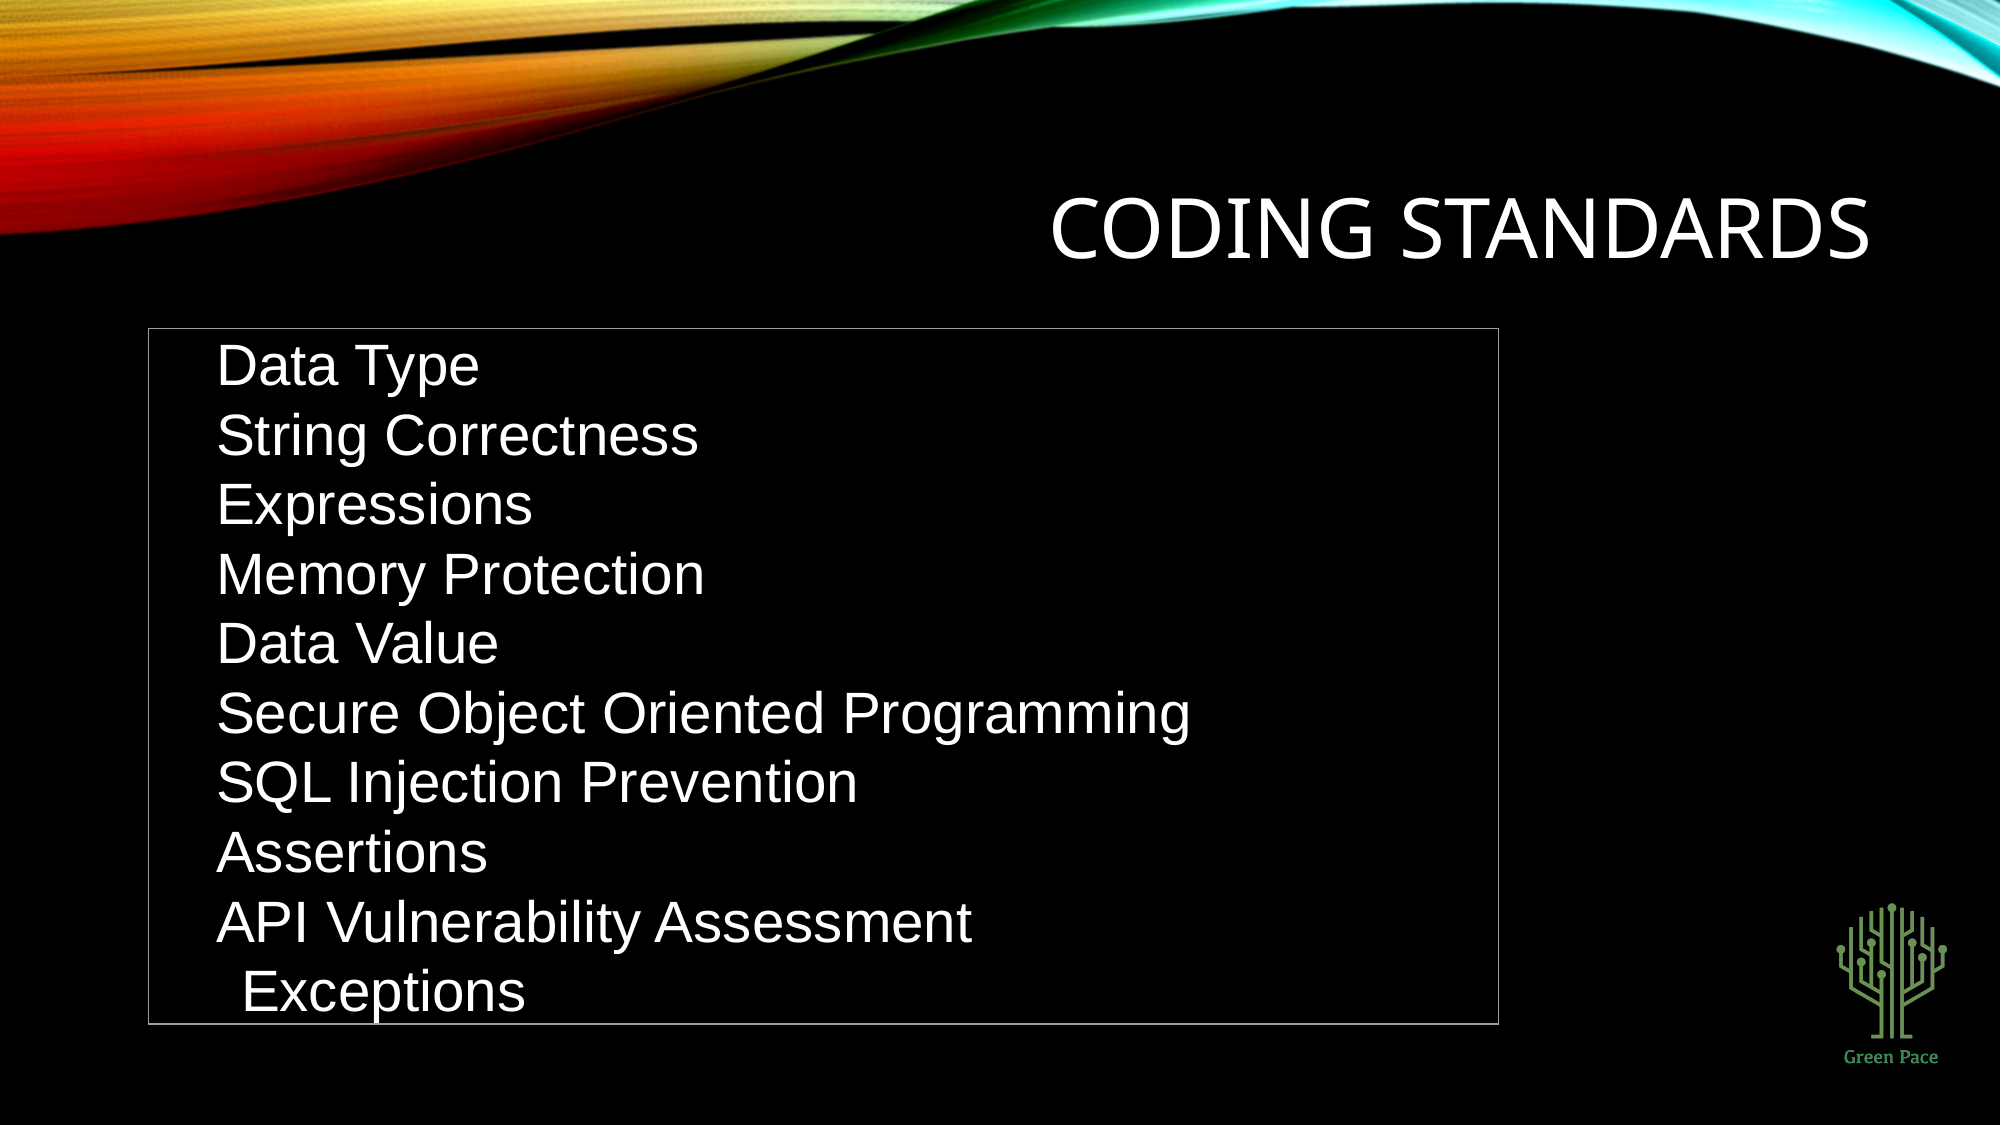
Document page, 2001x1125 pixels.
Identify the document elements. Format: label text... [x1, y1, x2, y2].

title CODING STANDARDS [474, 125, 1888, 338]
table_header Data Type String Correctness Expressions Memory Protection Data Value Secure Object Oriented Programming SQL Injection Prevention Assertions API Vulnerability Assessment Exceptions [149, 329, 1498, 1023]
picture [1817, 892, 1964, 1082]
picture [0, 0, 2000, 237]
